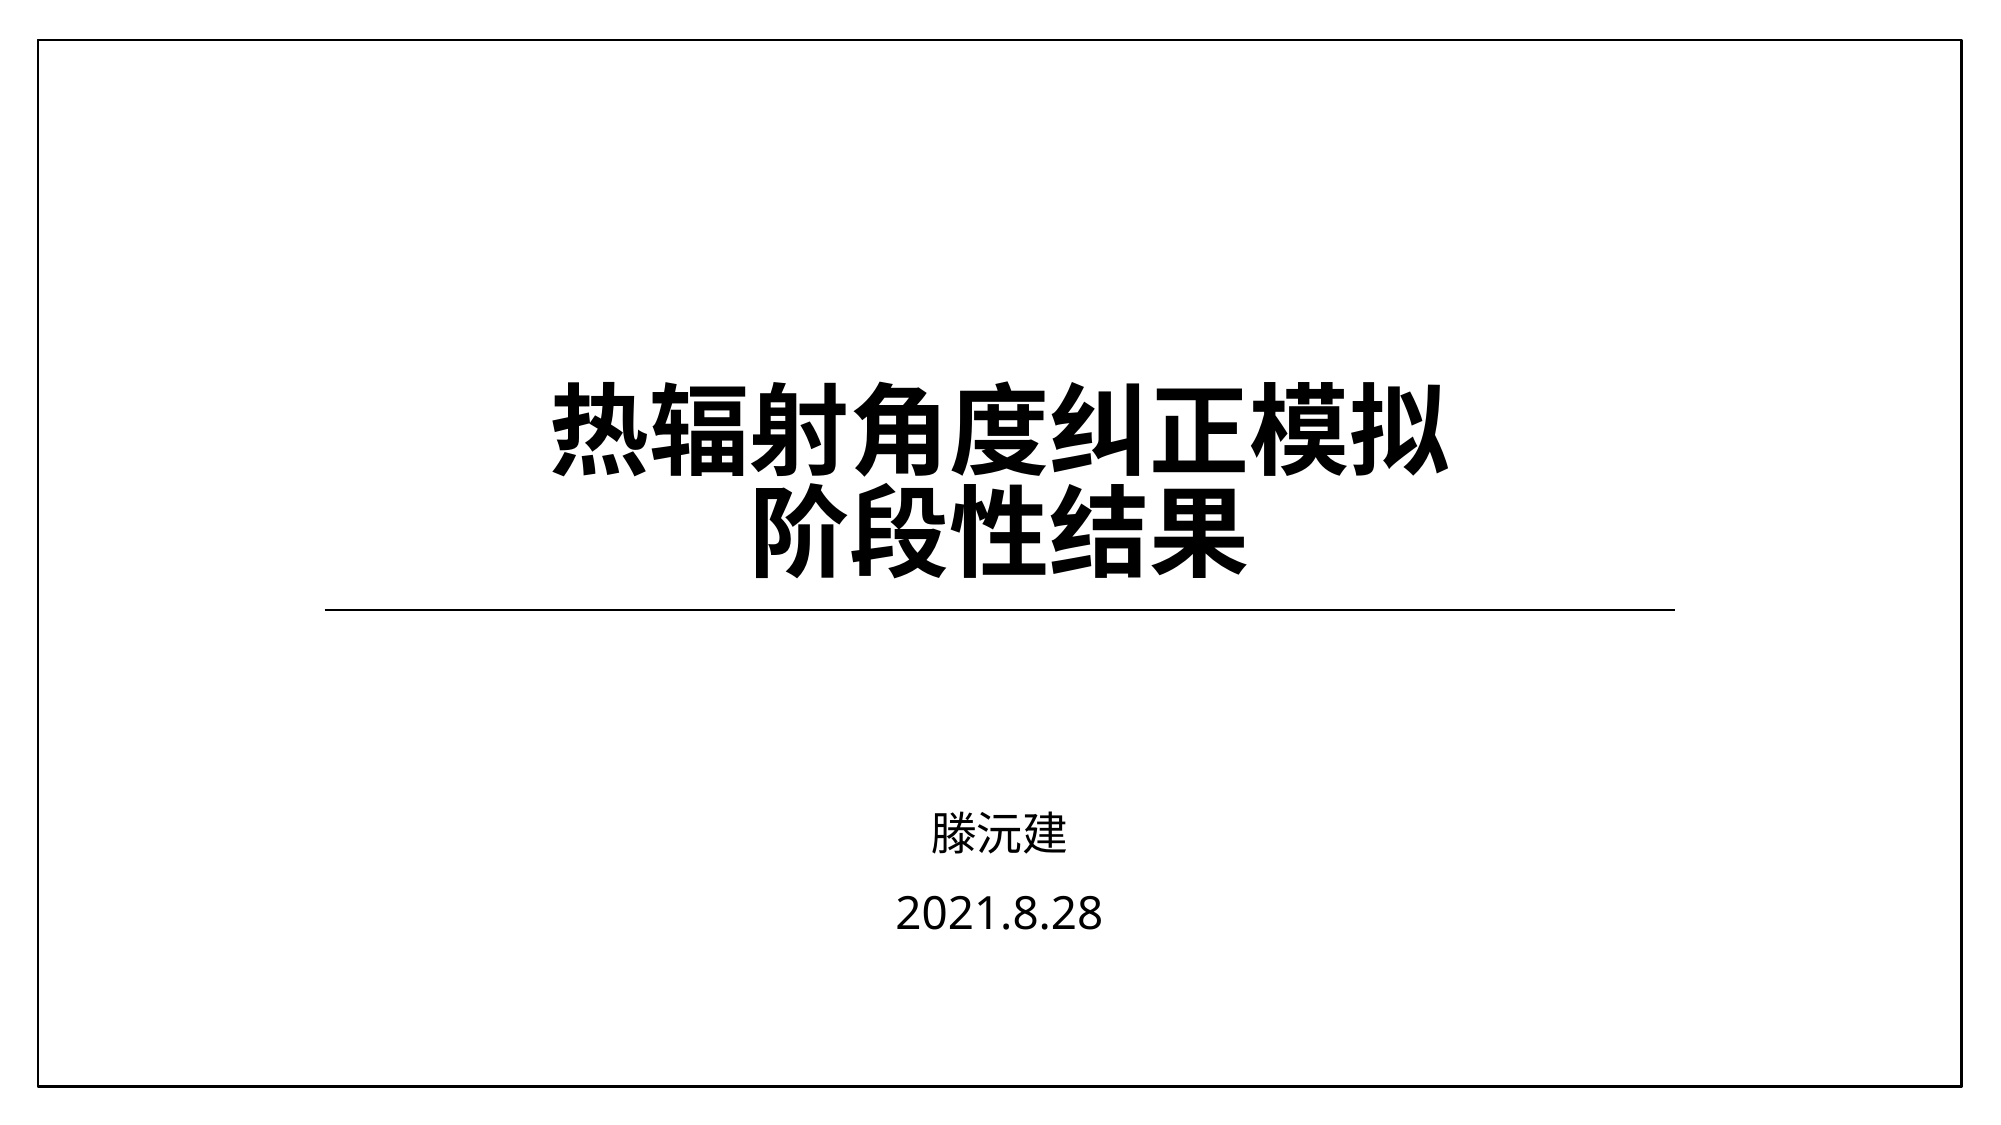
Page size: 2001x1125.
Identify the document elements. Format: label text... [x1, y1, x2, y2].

title 热辐射角度纠正模拟 阶段性结果 [182, 117, 1818, 598]
subtitle 滕沅建 2021.8.28 [280, 803, 1719, 1032]
